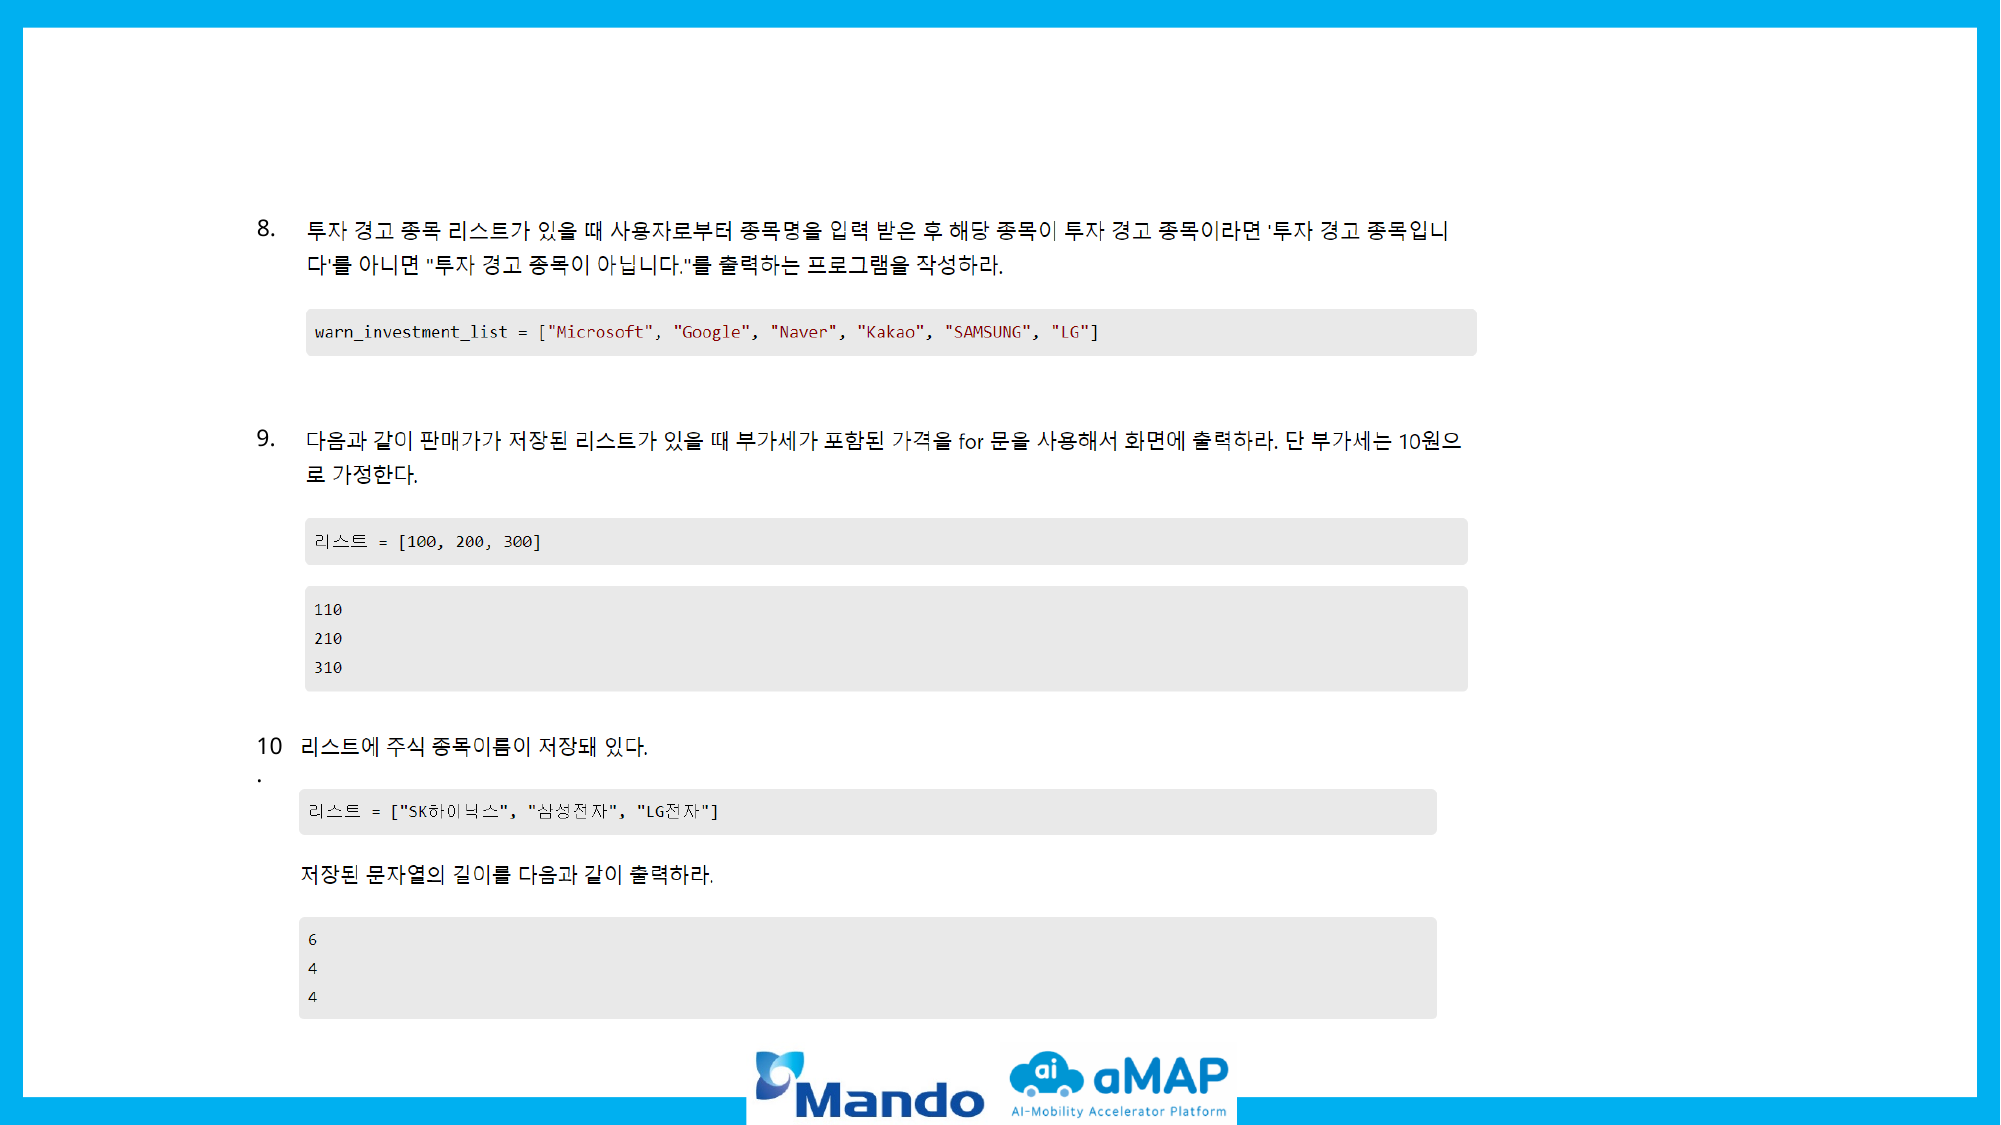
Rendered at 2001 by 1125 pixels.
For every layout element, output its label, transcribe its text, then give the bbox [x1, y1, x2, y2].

picture [746, 1040, 1237, 1125]
picture [297, 422, 1485, 703]
text_box 10. [241, 724, 298, 795]
text_box 9. [241, 416, 298, 459]
picture [289, 731, 1448, 1019]
picture [297, 214, 1485, 362]
text_box 8. [242, 205, 298, 248]
